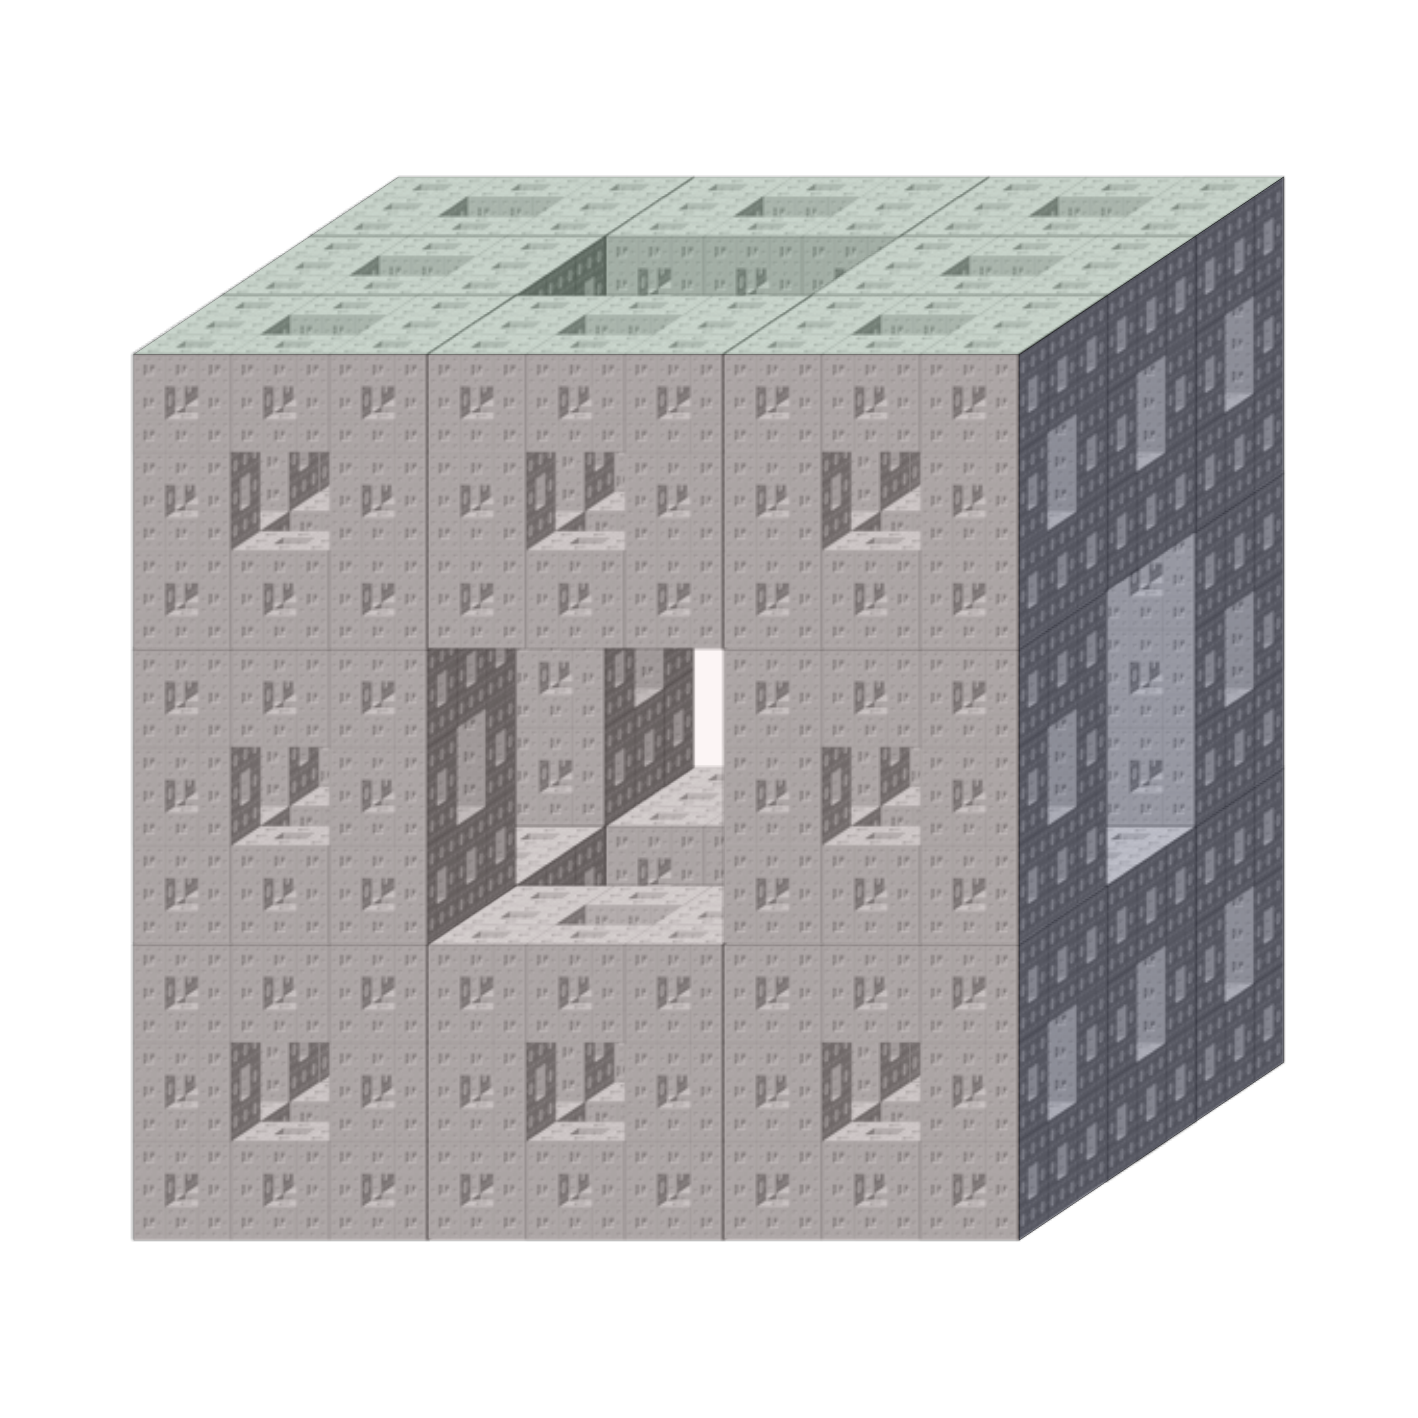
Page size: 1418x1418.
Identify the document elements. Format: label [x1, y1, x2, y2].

picture [88, 118, 1329, 1300]
text_box [1018, 175, 1285, 1243]
text_box [130, 176, 1281, 356]
text_box [133, 353, 1020, 1241]
